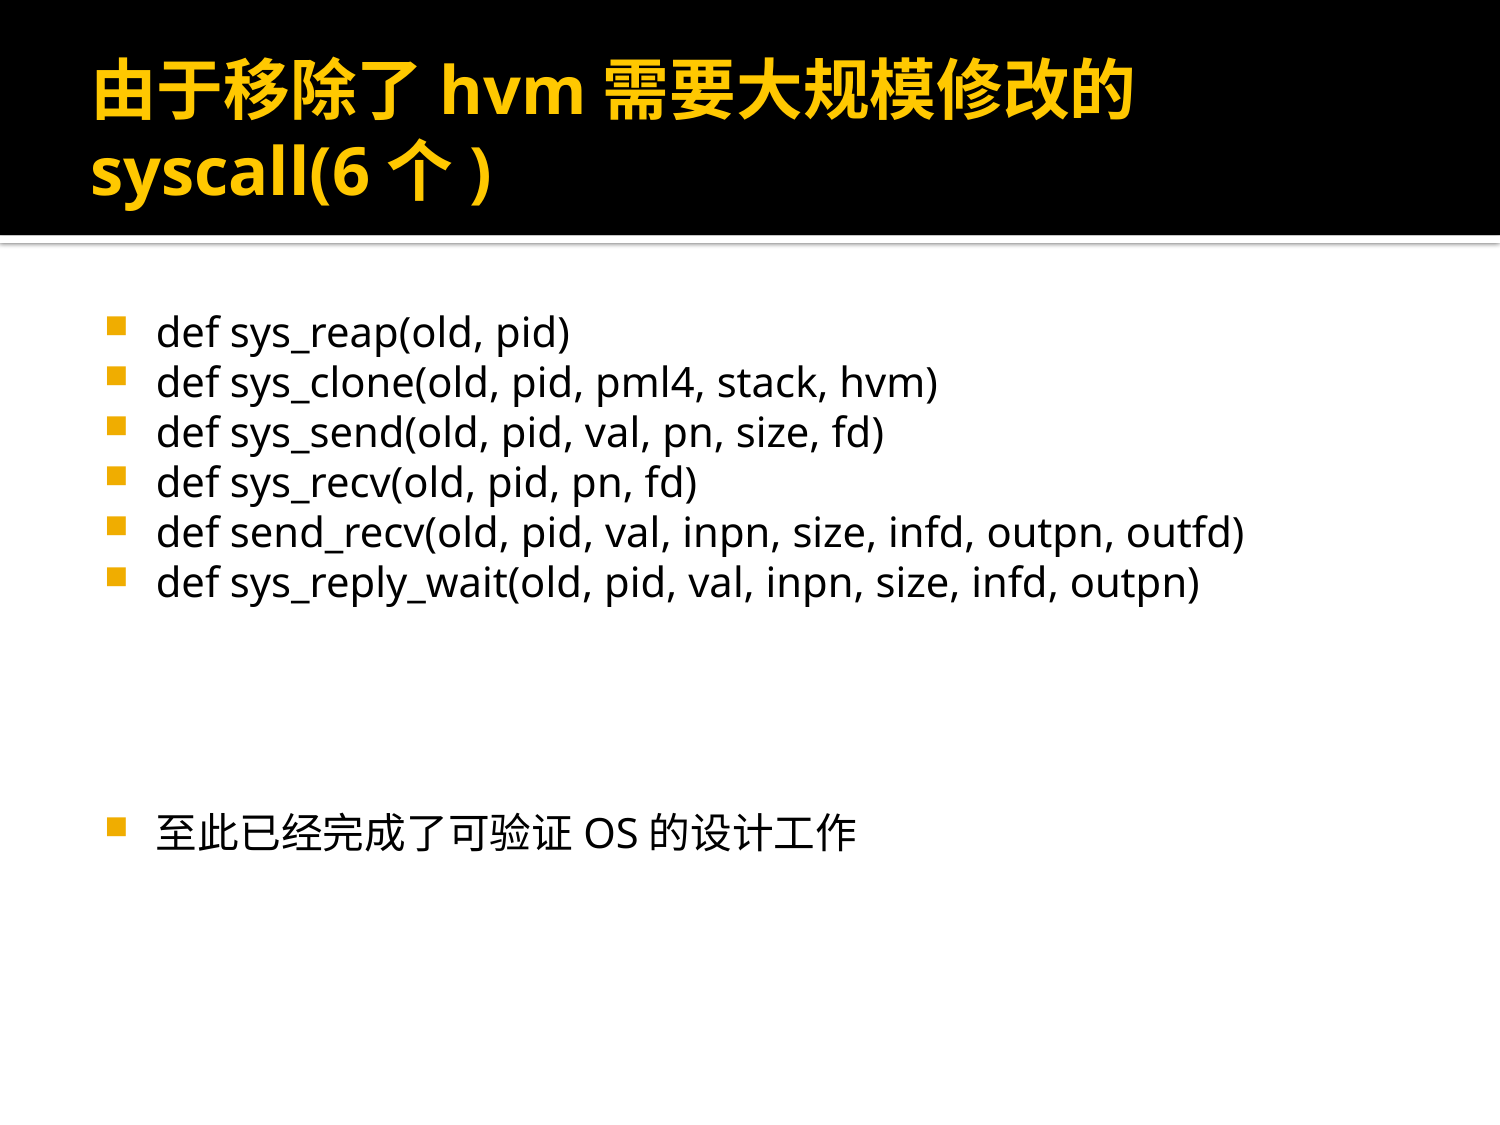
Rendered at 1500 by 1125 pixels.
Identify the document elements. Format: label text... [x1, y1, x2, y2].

list def sys_reap(old, pid) def sys_clone(old, pid, pml4, stack, hvm) def sys_send(old, pid, val, pn, size, fd) def sys_recv(old, pid, pn, fd) def send_recv(old, pid, val, inpn, size, infd, outpn, outfd) def sys_reply_wait(old, pid, val, inpn, size, infd, outpn) 至此已经完成了可验证OS的设计工作 [75, 291, 1425, 1050]
title 由于移除了hvm需要大规模修改的syscall(6个) [75, 25, 1425, 231]
